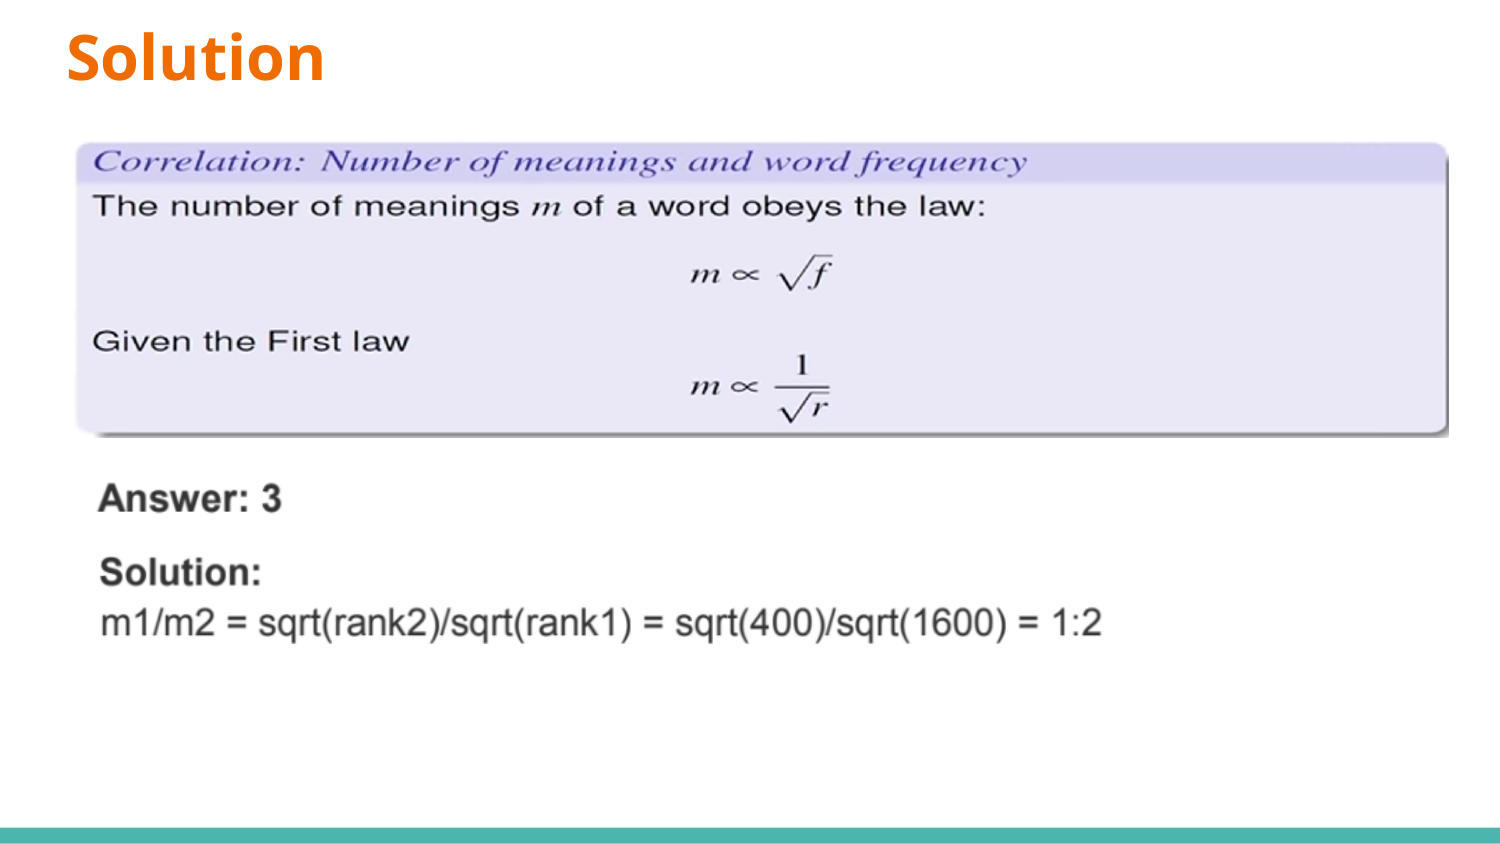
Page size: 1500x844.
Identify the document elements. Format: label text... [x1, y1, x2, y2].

title Solution [51, 0, 1449, 114]
picture [83, 467, 1127, 668]
picture [73, 138, 1450, 439]
